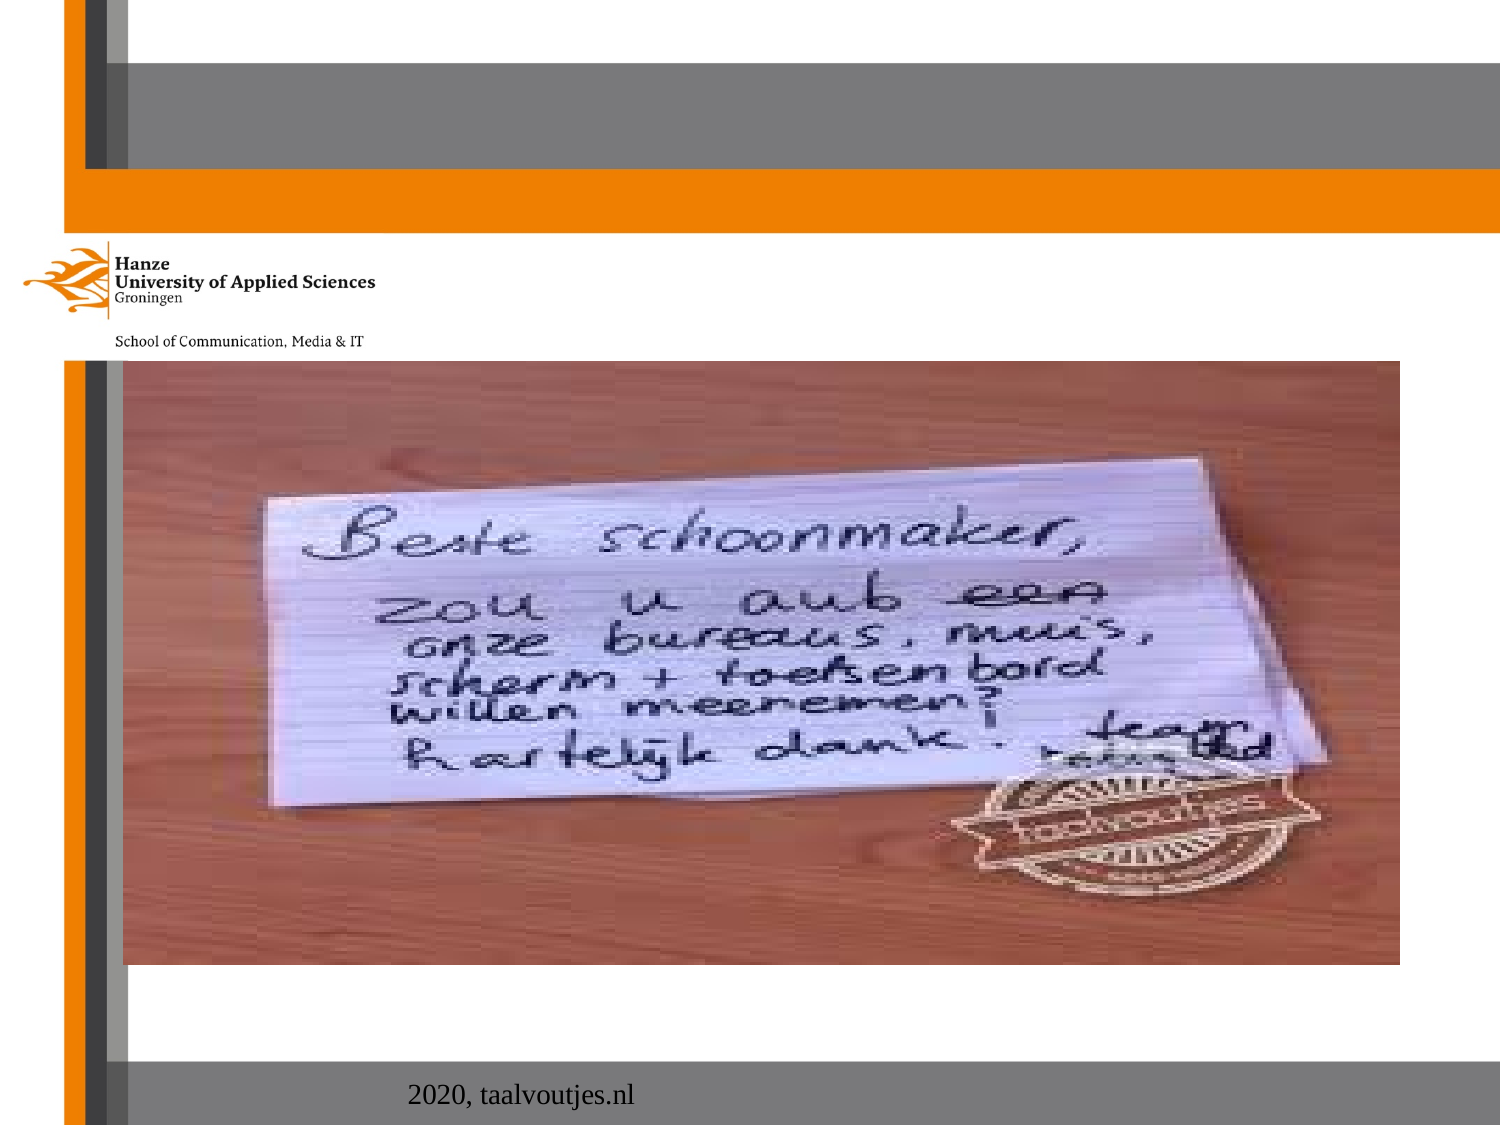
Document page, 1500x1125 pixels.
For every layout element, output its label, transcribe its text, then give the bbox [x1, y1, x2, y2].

picture [0, 0, 1500, 1125]
footer 2020, taalvoutjes.nl [287, 1055, 763, 1125]
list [123, 361, 1400, 965]
